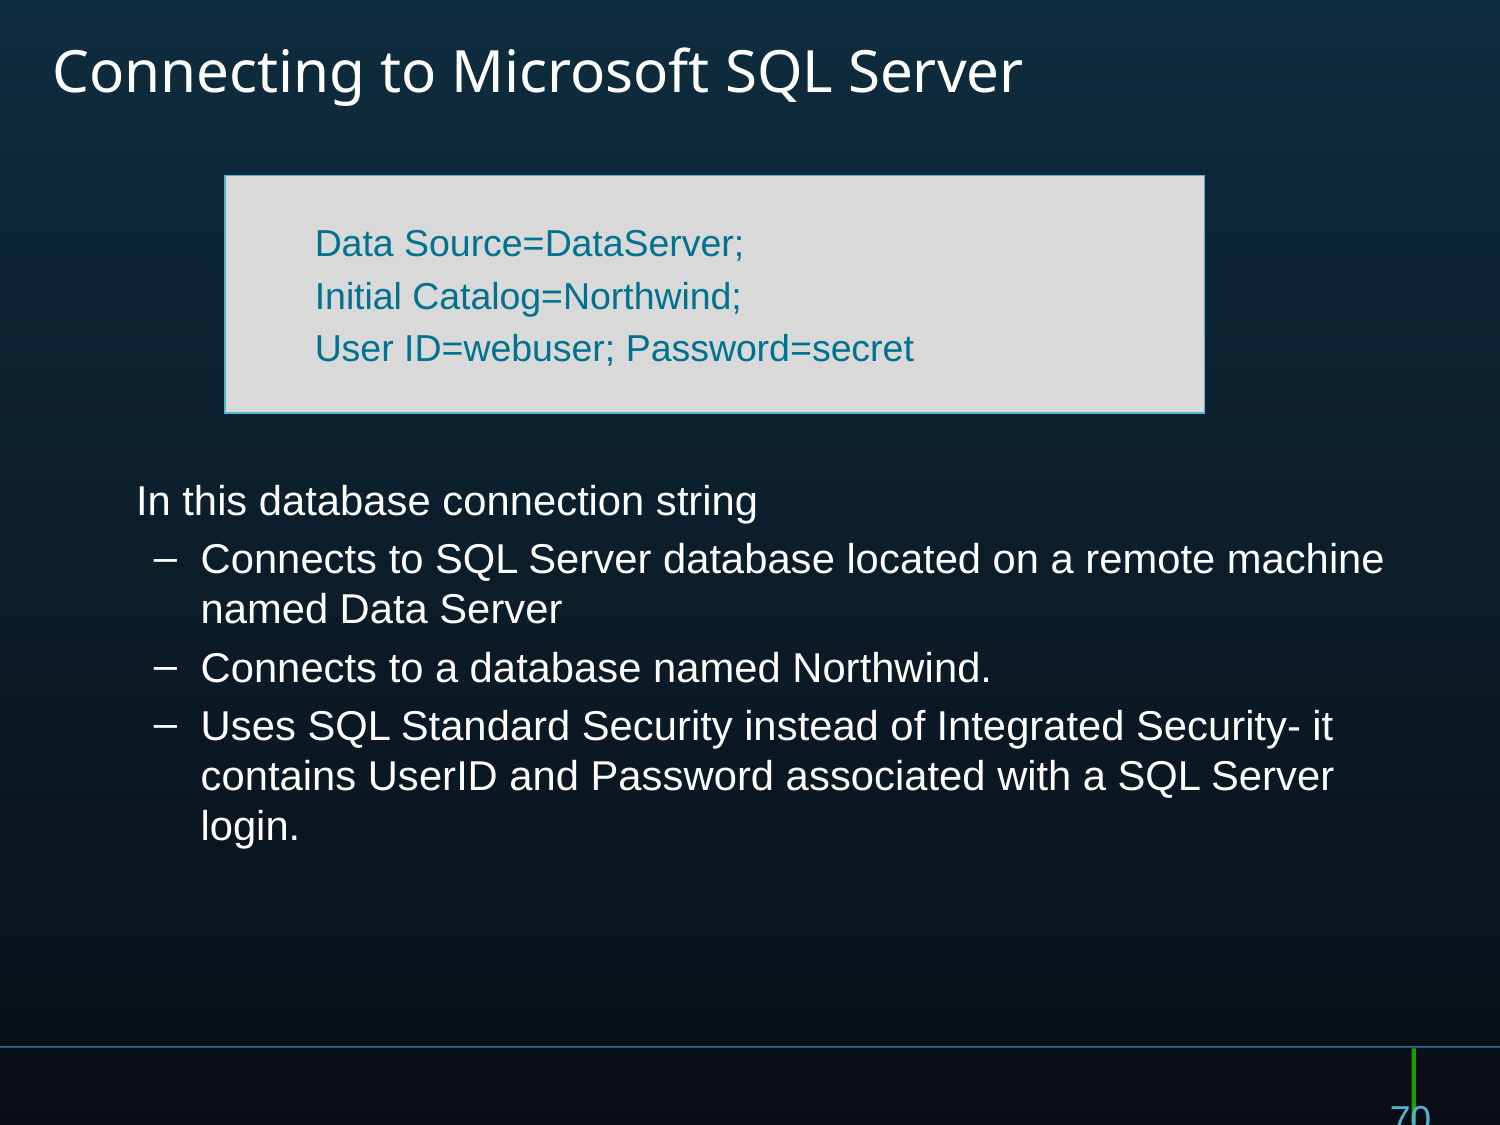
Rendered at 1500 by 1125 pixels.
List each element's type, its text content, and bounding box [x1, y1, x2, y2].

text_box Data Source=DataServer; Initial Catalog=Northwind; User ID=webuser; Password=secret [225, 175, 1205, 413]
text_box Connecting to Microsoft SQL Server [37, 24, 1250, 113]
slide_number 70 [1374, 1087, 1496, 1125]
list In this database connection string Connects to SQL Server database located on a remote machine named Data Server Connects to a database named Northwind. Uses SQL Standard Security instead of Integrated Security- it contains UserID and Password associated with a SQL Server login. [63, 412, 1414, 950]
